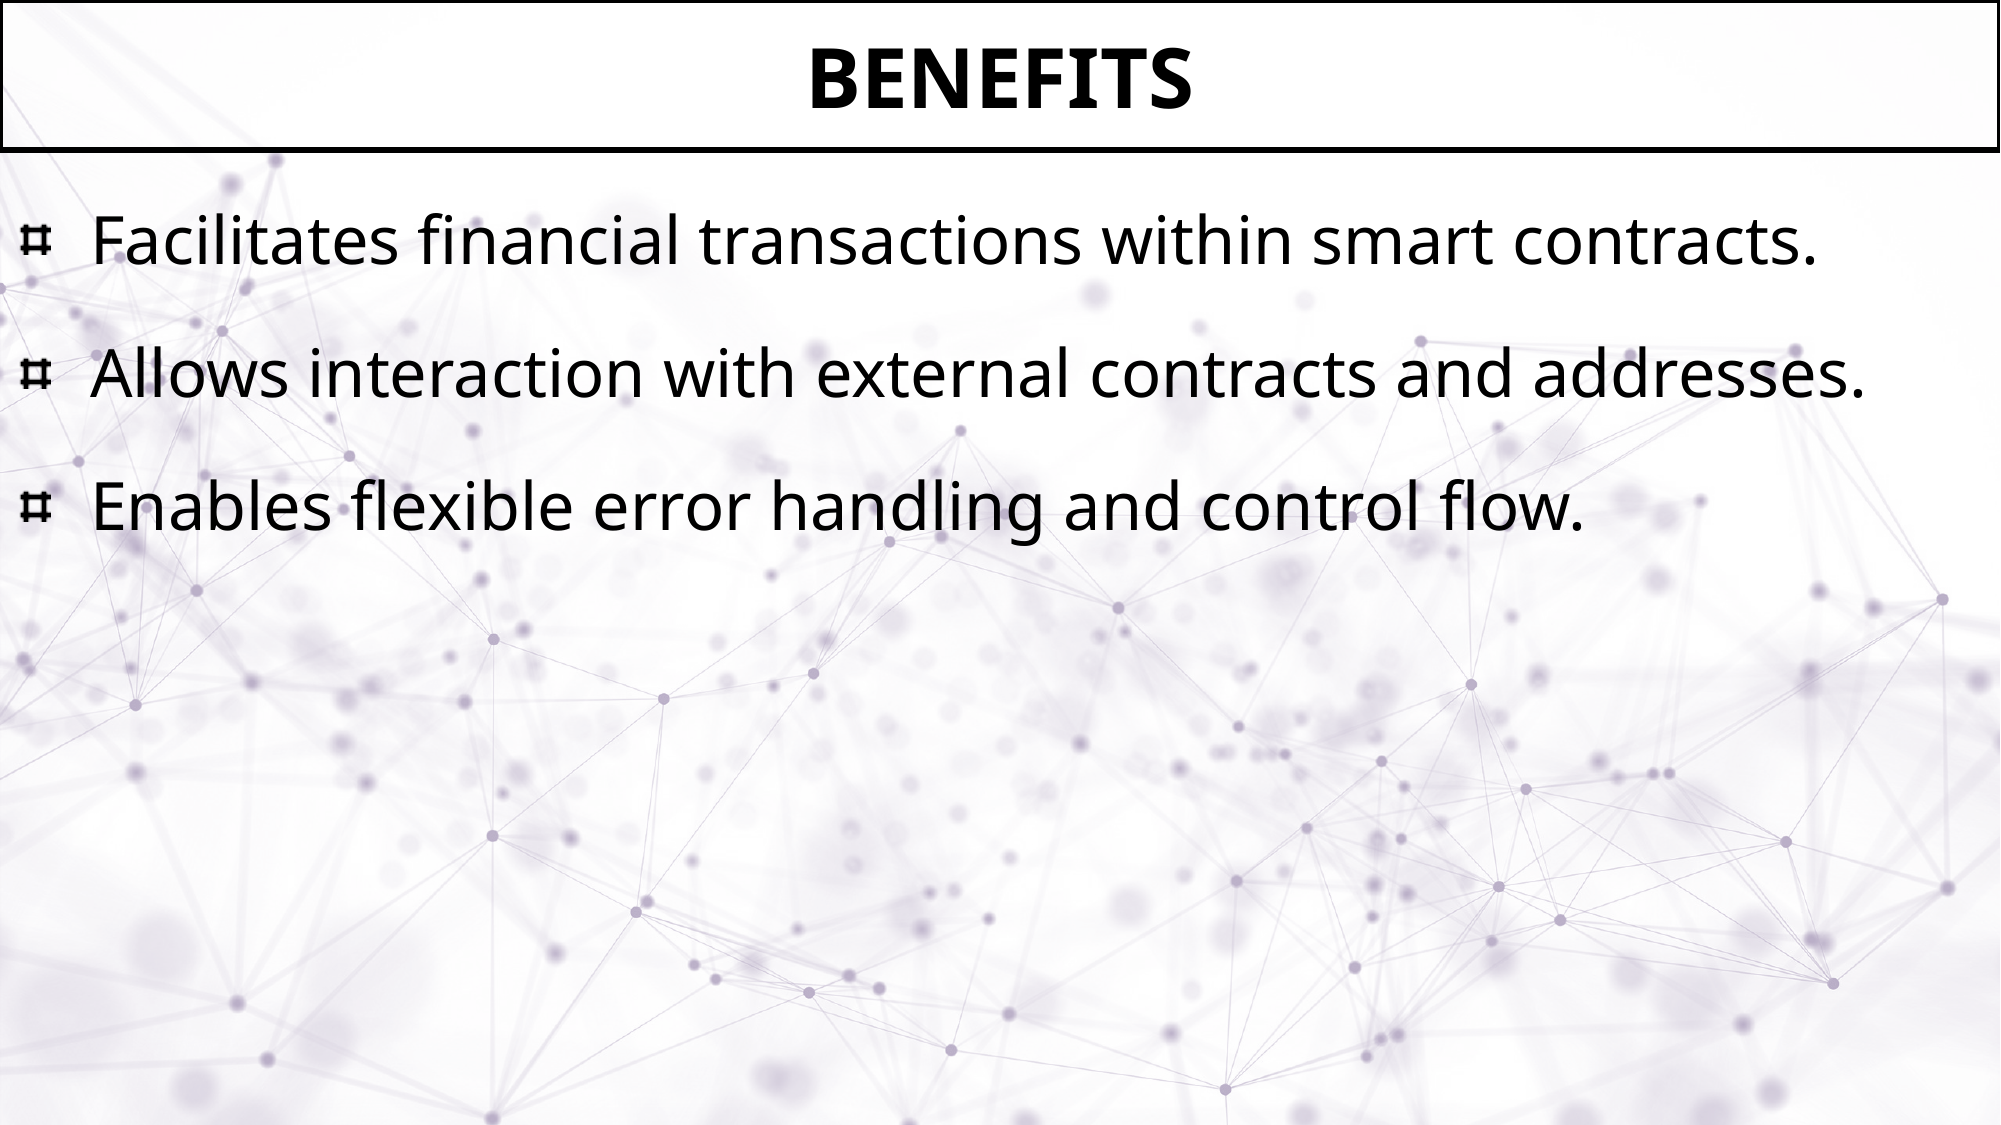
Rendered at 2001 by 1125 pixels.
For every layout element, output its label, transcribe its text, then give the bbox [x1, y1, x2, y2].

list Facilitates financial transactions within smart contracts. Allows interaction with external contracts and addresses. Enables flexible error handling and control flow. [0, 150, 2000, 1125]
picture [15, 219, 51, 255]
title Benefits [0, 0, 2000, 150]
picture [15, 353, 51, 389]
picture [15, 486, 51, 522]
